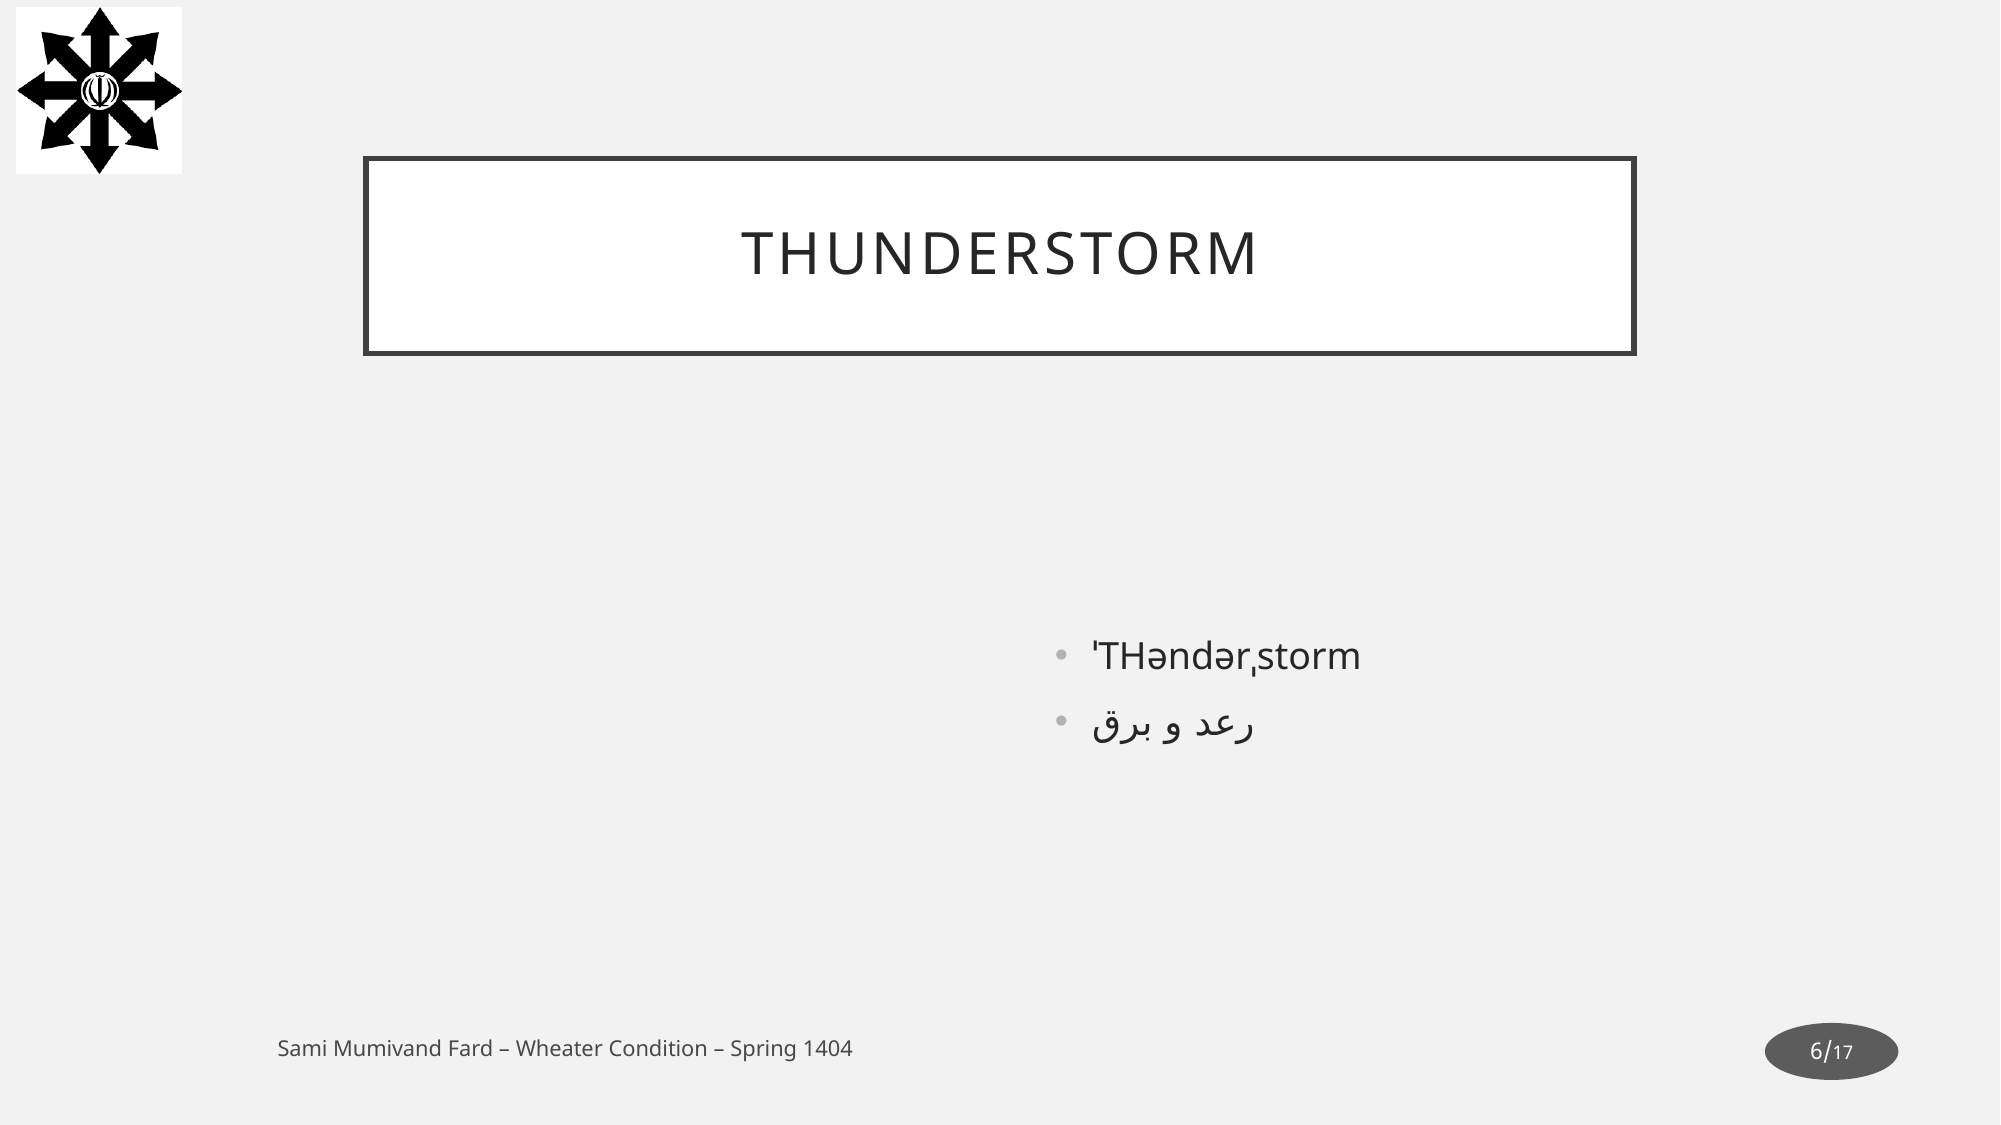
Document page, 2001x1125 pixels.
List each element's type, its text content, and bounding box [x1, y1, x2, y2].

slide_number 17/6 [1764, 1022, 1899, 1080]
list ˈTHəndərˌstorm رعد و برق [1039, 432, 1741, 942]
title Thunderstorm [363, 156, 1637, 356]
picture [16, 7, 182, 174]
footer Sami Mumivand Fard – Wheater Condition – Spring 1404 [262, 1023, 1231, 1076]
